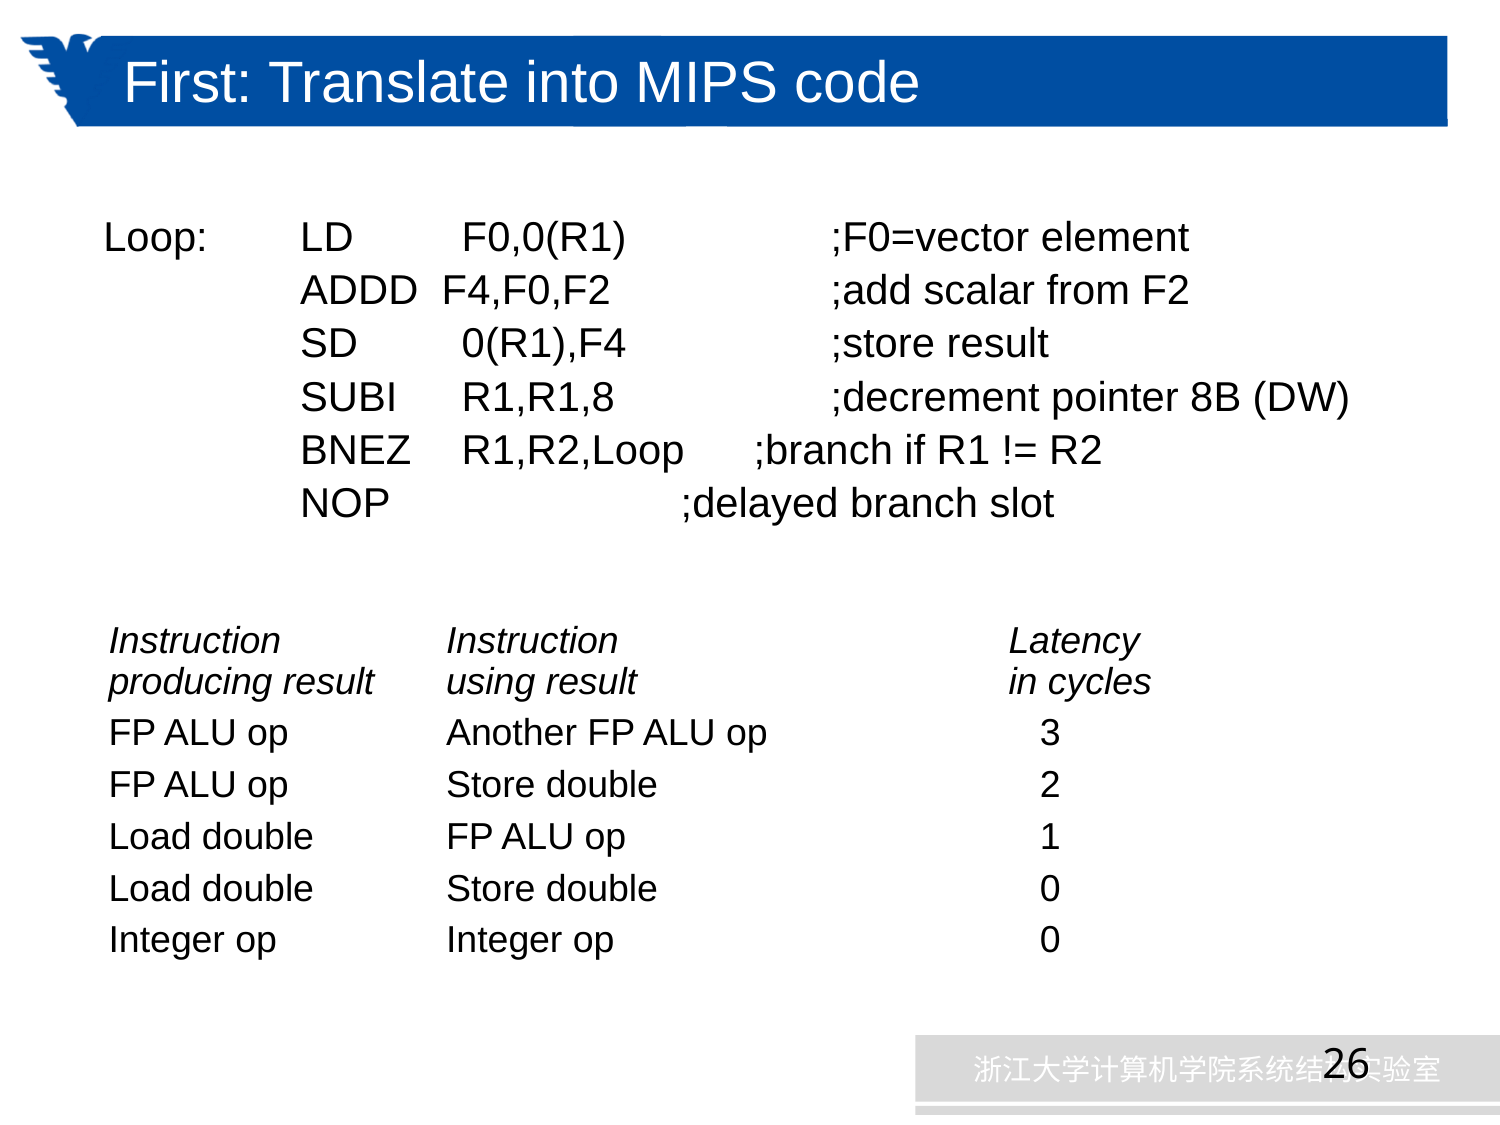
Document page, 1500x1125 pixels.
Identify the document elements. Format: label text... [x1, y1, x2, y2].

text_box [43, 613, 1457, 1076]
list Loop: LD F0,0(R1) ;F0=vector element ADDD F4,F0,F2 ;add scalar from F2 SD 0(R1),F4 ;store result SUBI R1,R1,8 ;decrement pointer 8B (DW) BNEZ R1,R2,Loop ;branch if R1 != R2 NOP ;delayed branch slot [88, 208, 1424, 538]
title First: Translate into MIPS code [108, 38, 1406, 121]
picture [5, 19, 148, 127]
